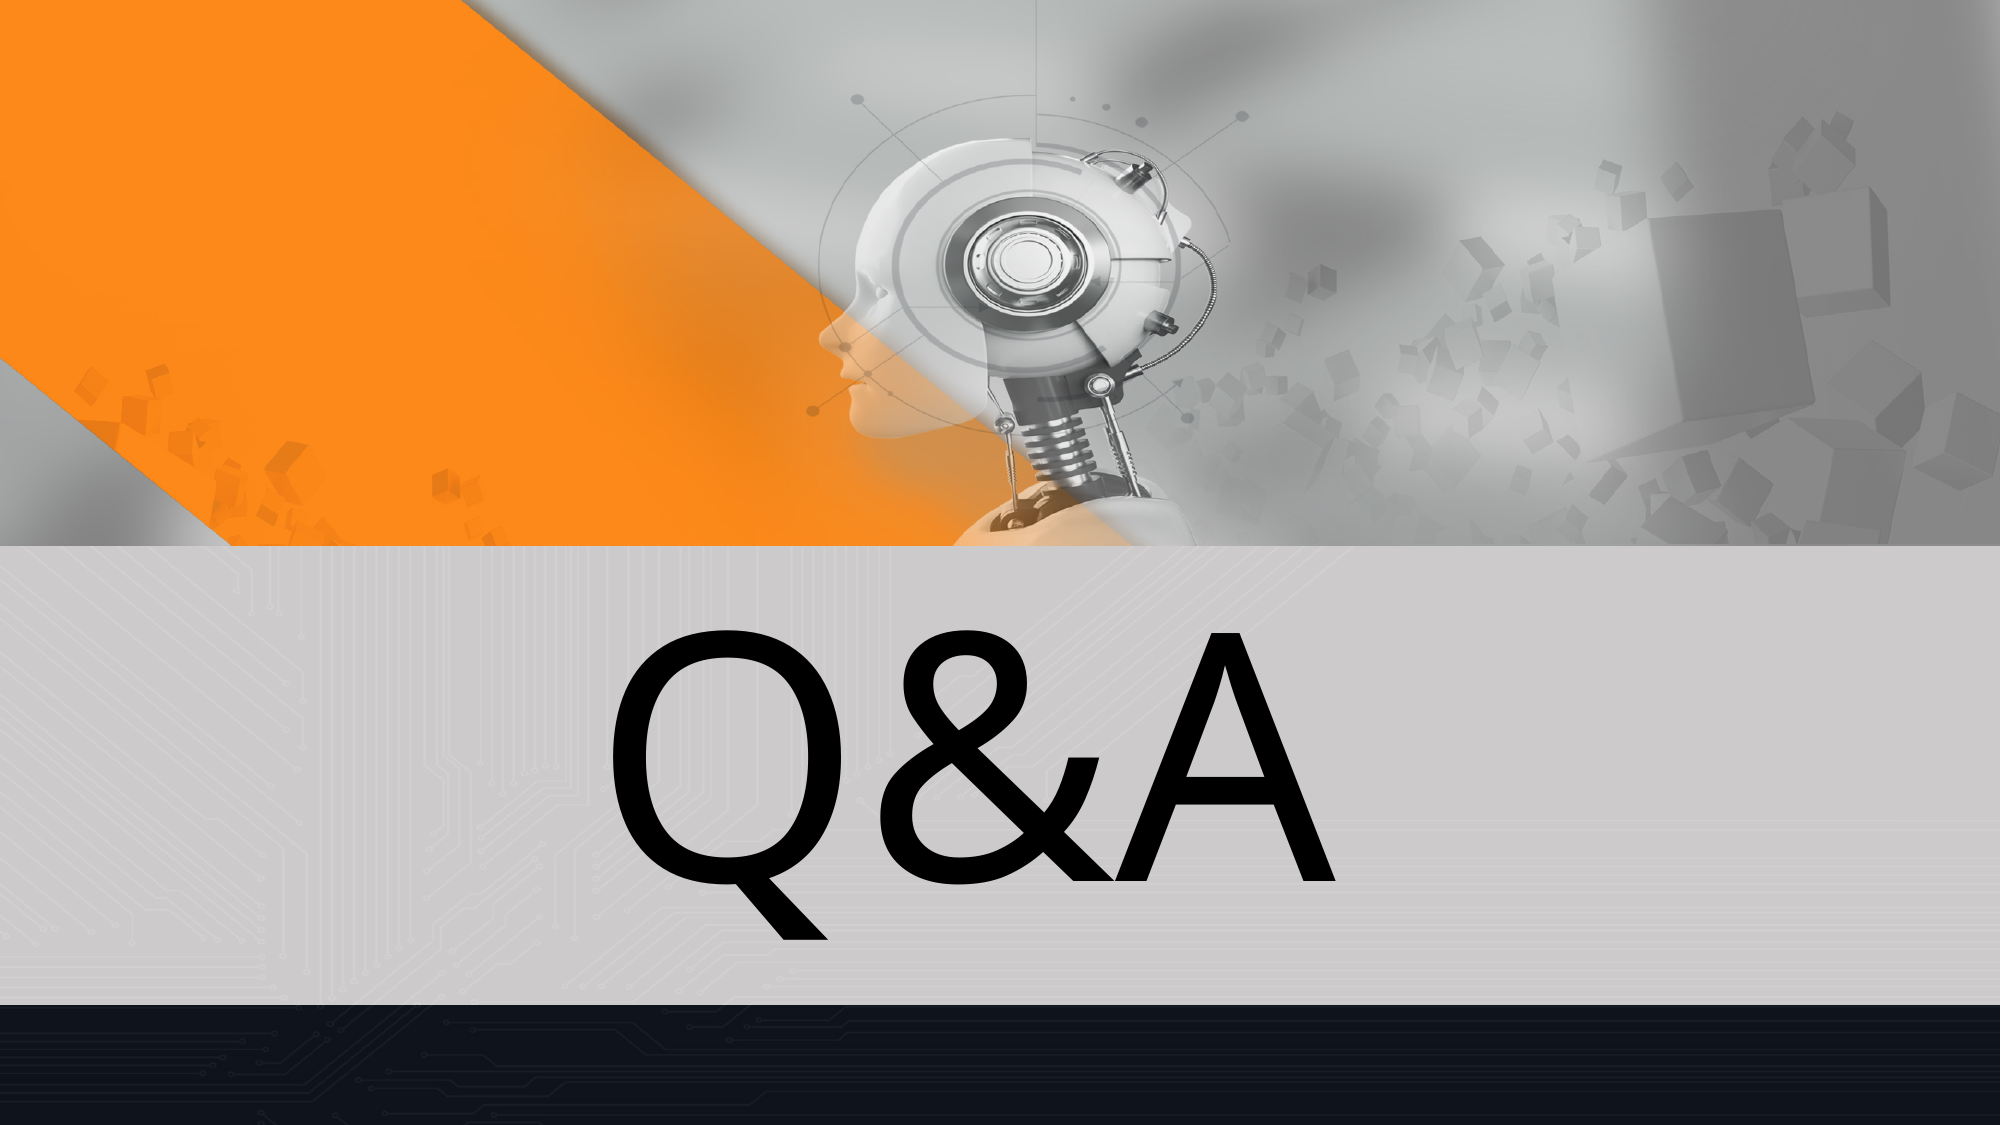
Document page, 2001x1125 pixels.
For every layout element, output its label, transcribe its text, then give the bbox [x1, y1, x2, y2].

picture [0, 0, 2000, 1125]
text_box Q&A [407, 560, 1522, 925]
